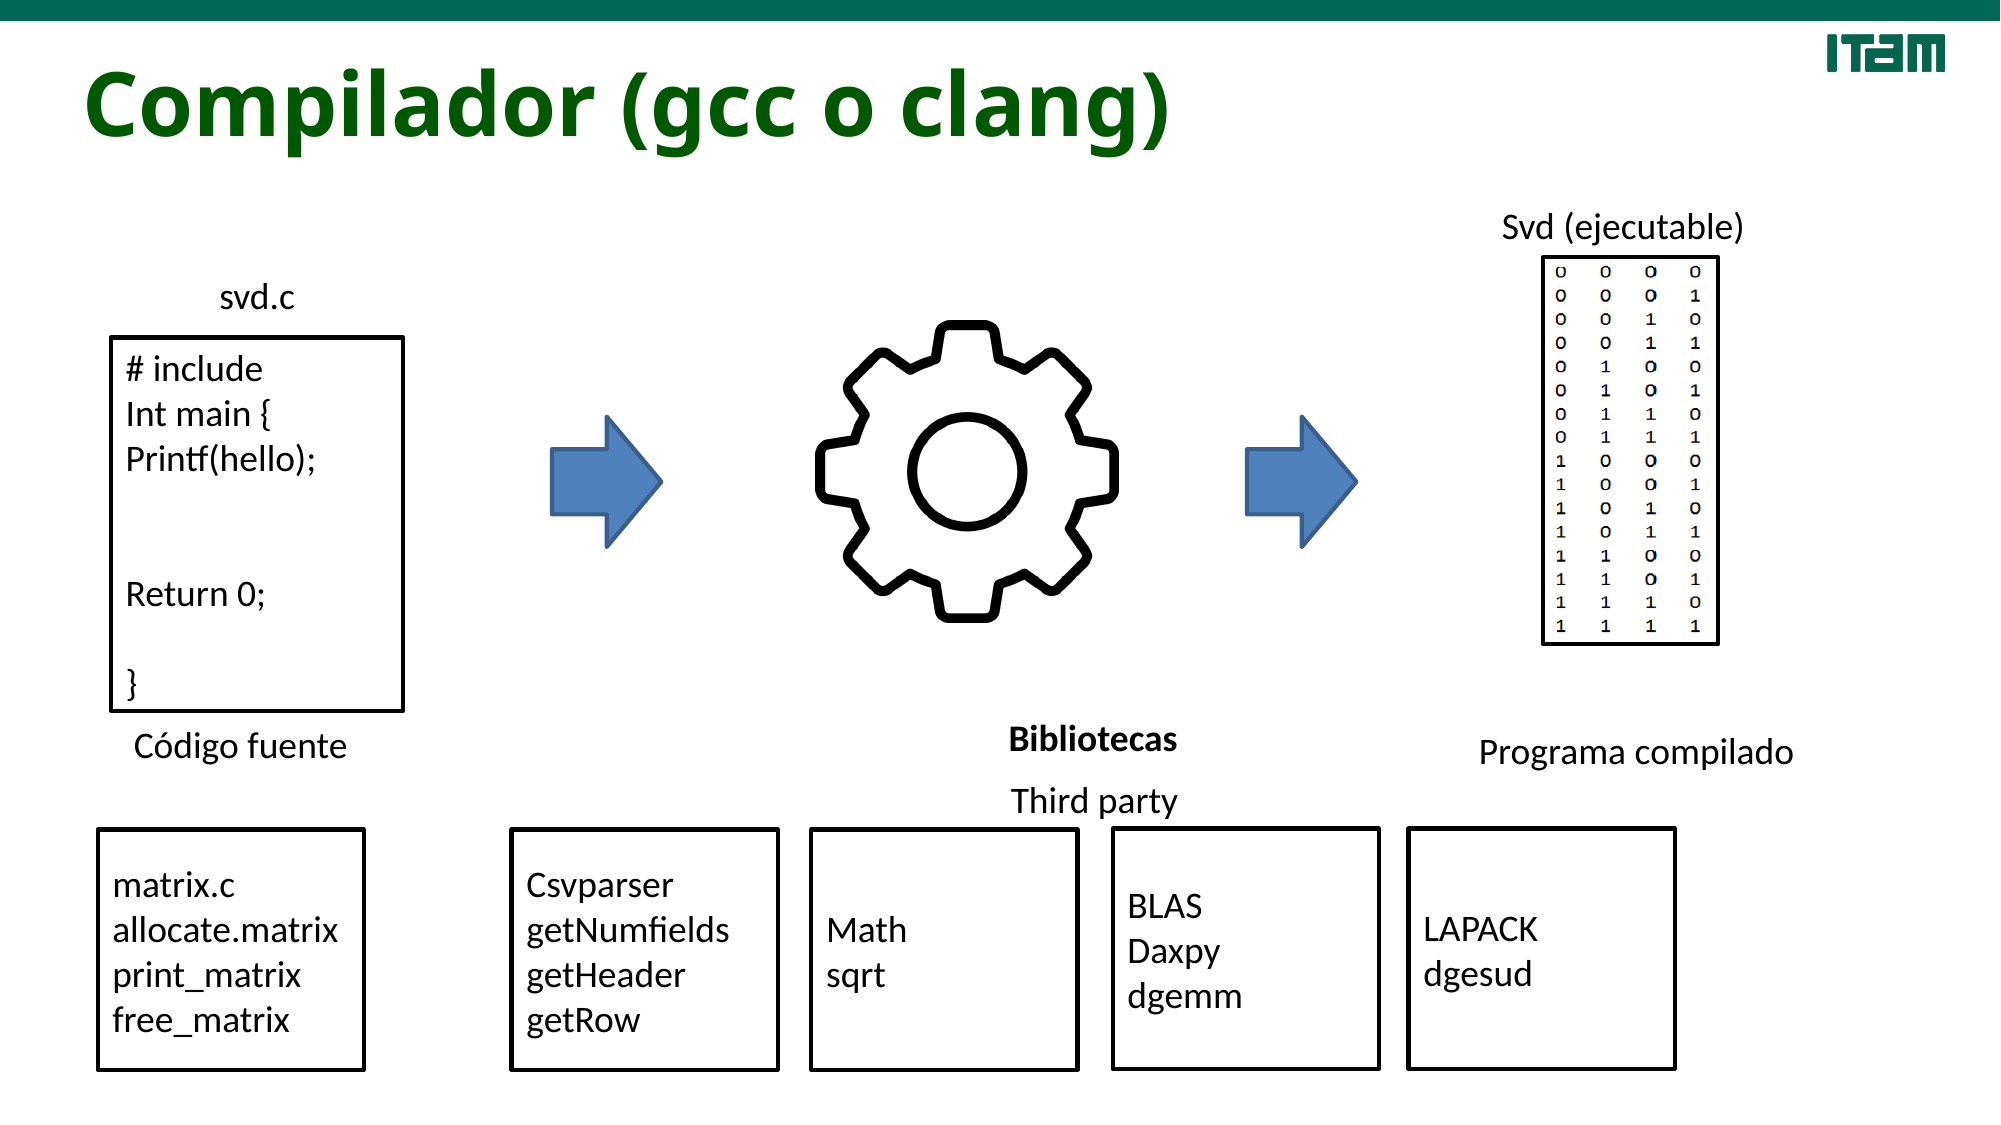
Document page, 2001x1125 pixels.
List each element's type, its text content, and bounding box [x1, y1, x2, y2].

text_box Compilador (gcc o clang) [82, 44, 1807, 172]
picture [0, 0, 2000, 22]
text_box Programa compilado [1445, 719, 1828, 825]
text_box # include Int main { Printf(hello); Return 0; } [109, 335, 405, 713]
text_box Csvparser getNumfields getHeader getRow [509, 827, 780, 1072]
picture [1542, 263, 1712, 638]
text_box Bibliotecas [955, 706, 1232, 767]
text_box [1541, 255, 1720, 646]
picture [1827, 33, 1945, 72]
text_box LAPACK dgesud [1406, 826, 1677, 1071]
picture [815, 320, 1119, 624]
text_box [549, 414, 664, 549]
text_box Third party [956, 769, 1233, 829]
text_box matrix.c allocate.matrix print_matrix free_matrix [96, 827, 366, 1072]
text_box BLAS Daxpy dgemm [1111, 826, 1381, 1071]
text_box Svd (ejecutable) [1485, 194, 1762, 299]
text_box Math sqrt [809, 827, 1080, 1072]
text_box [1244, 414, 1359, 549]
text_box Código fuente [119, 713, 396, 818]
text_box svd.c [119, 264, 396, 324]
